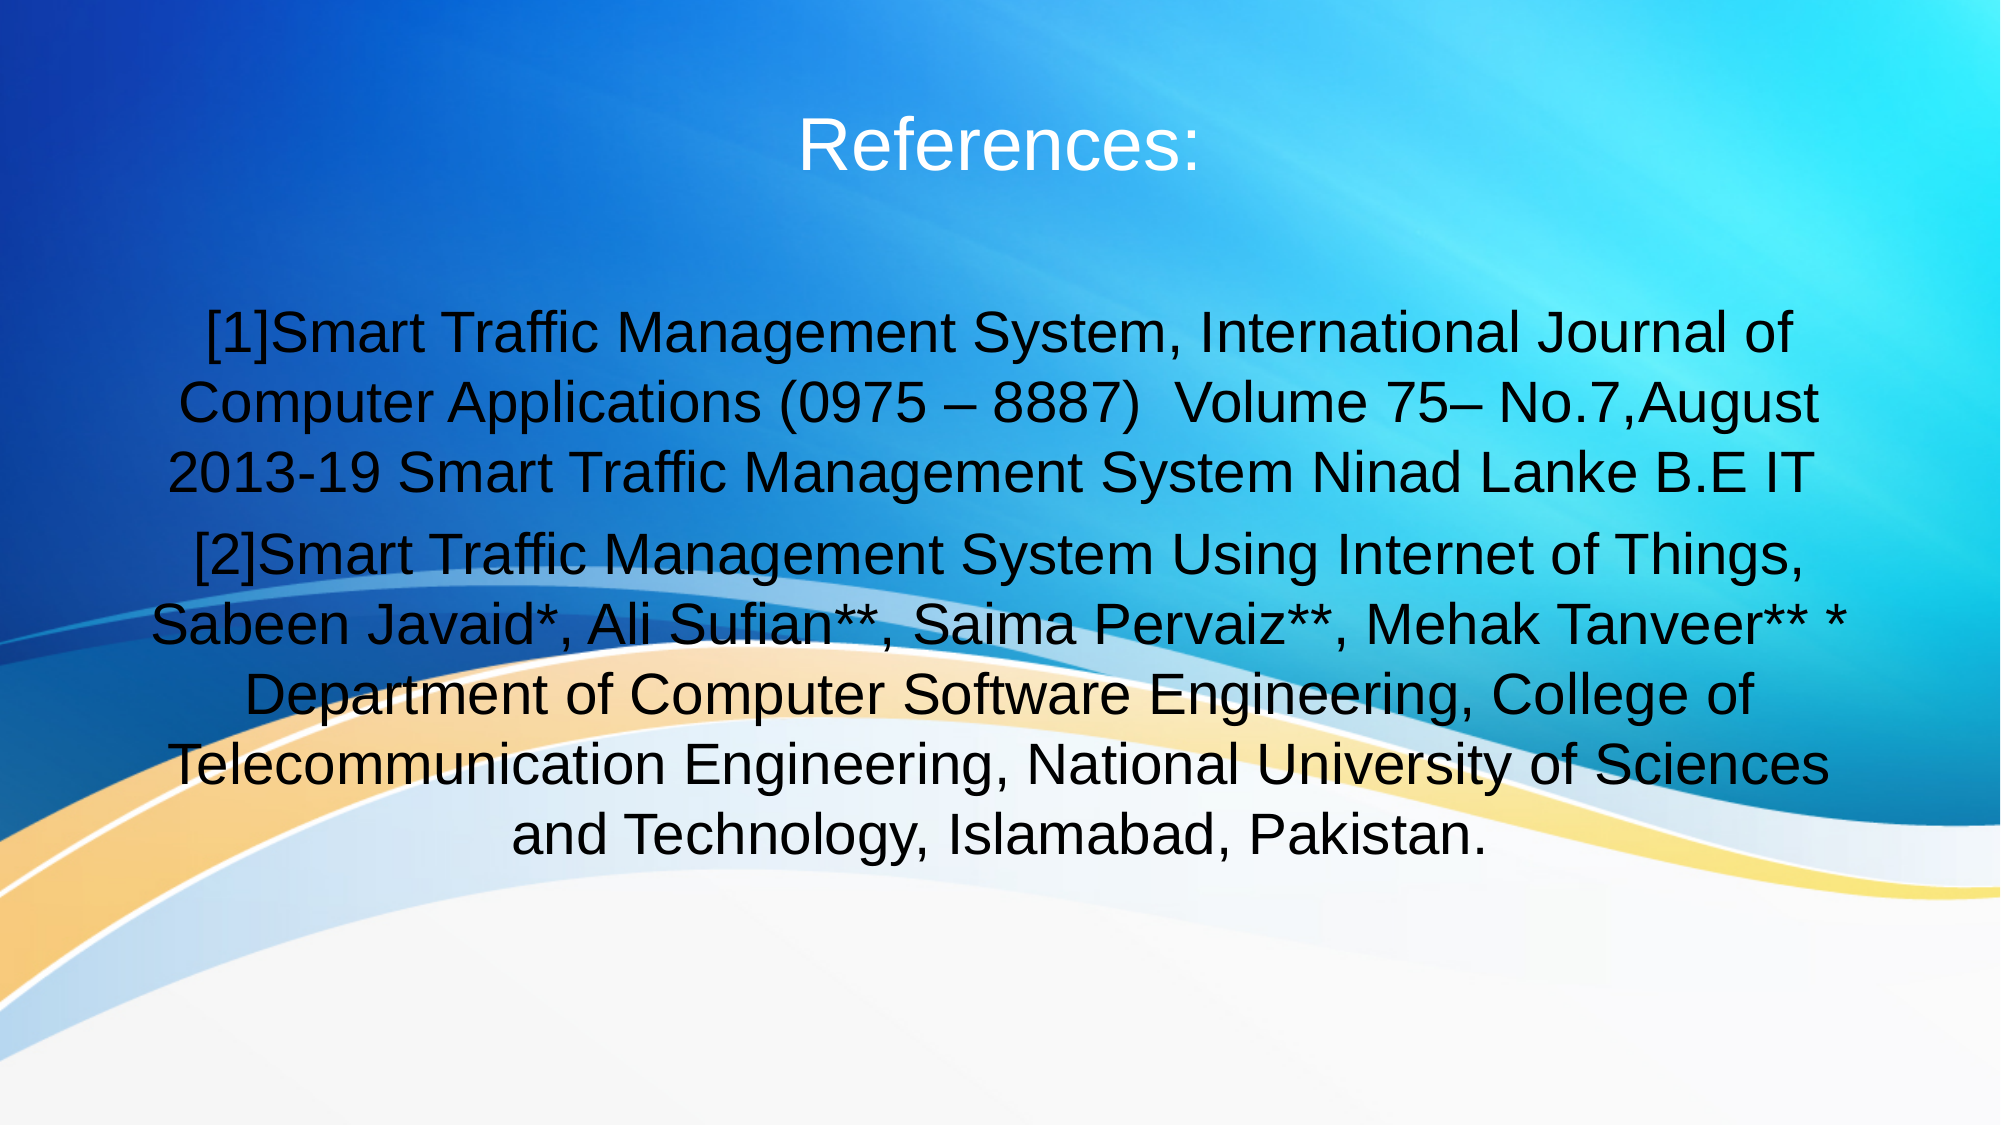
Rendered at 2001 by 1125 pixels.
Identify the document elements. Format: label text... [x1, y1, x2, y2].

subtitle [1]Smart Traffic Management System, International Journal of Computer Applications (0975 – 8887) Volume 75– No.7,August 2013-19 Smart Traffic Management System Ninad Lanke B.E IT [2]Smart Traffic Management System Using Internet of Things, Sabeen Javaid*, Ali Sufian**, Saima Pervaiz**, Mehak Tanveer** * Department of Computer Software Engineering, College of Telecommunication Engineering, National University of Sciences and Technology, Islamabad, Pakistan. [102, 286, 1899, 575]
title References: [102, 51, 1898, 230]
picture [0, 0, 2001, 1125]
